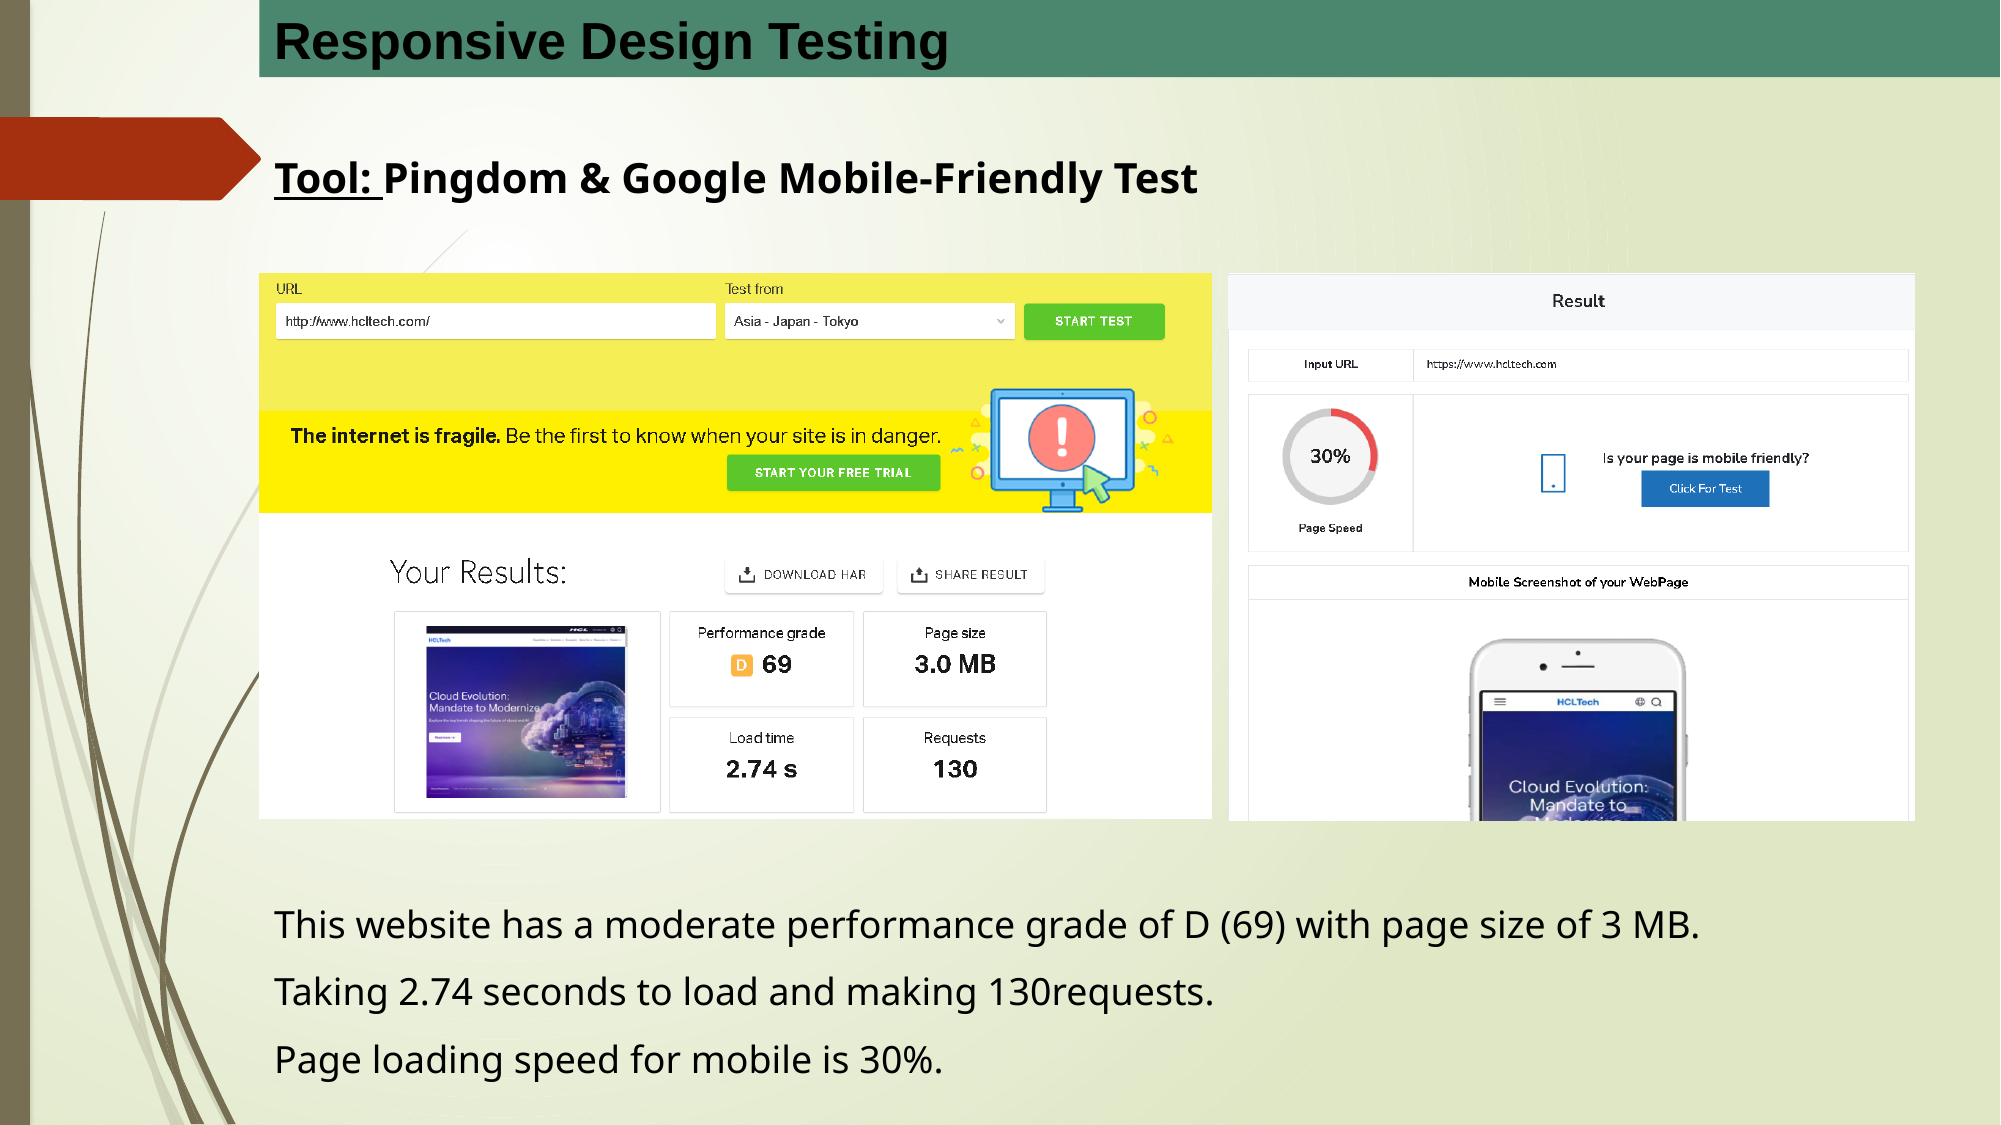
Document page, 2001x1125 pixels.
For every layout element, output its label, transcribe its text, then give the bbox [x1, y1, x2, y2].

text_box This website has a moderate performance grade of D (69) with page size of 3 MB. Taking 2.74 seconds to load and making 130requests. Page loading speed for mobile is 30%. [259, 870, 2000, 1089]
picture [259, 273, 1212, 820]
picture [1228, 273, 1915, 821]
text_box Tool: Pingdom & Google Mobile-Friendly Test [259, 144, 1294, 210]
text_box Responsive Design Testing [259, 0, 2000, 78]
